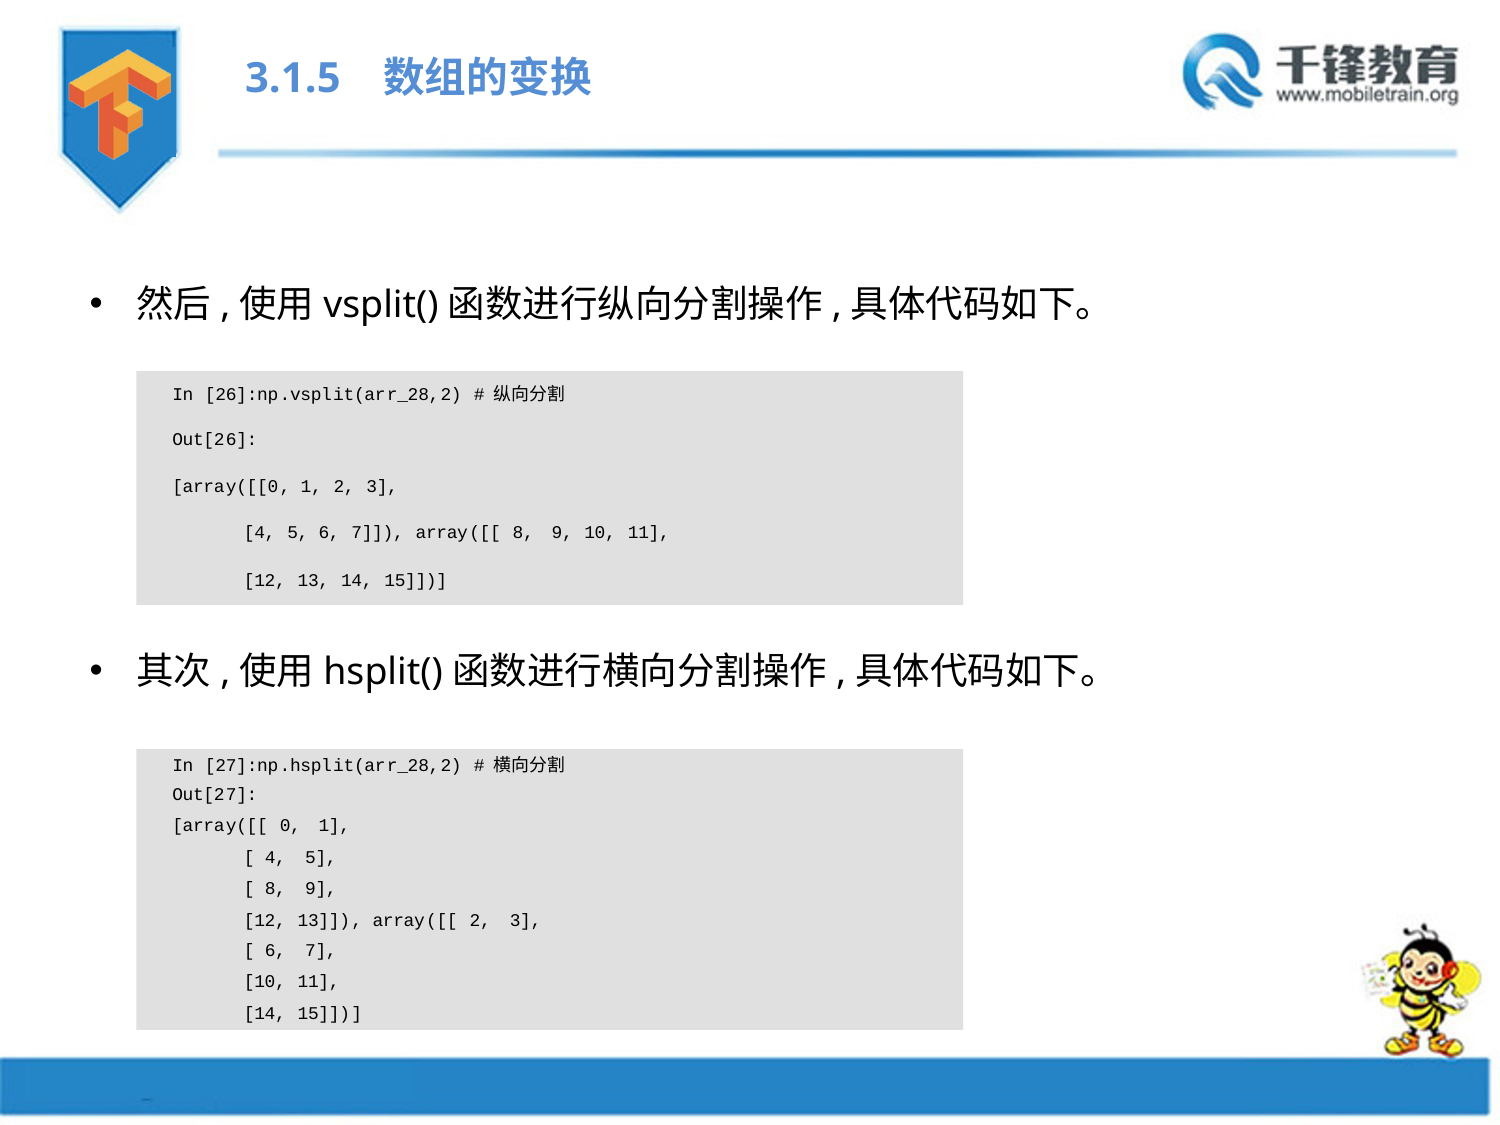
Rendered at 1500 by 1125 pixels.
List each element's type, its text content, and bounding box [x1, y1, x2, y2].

picture [0, 700, 1500, 1125]
text_box 3.1.5 数组的变换 [230, 29, 1069, 122]
text_box 然后,使用vsplit()函数进行纵向分割操作,具体代码如下。 [0, 249, 1500, 333]
picture [0, 0, 1500, 249]
picture [0, 333, 1500, 617]
text_box 其次,使用hsplit()函数进行横向分割操作,具体代码如下。 [0, 617, 1500, 700]
